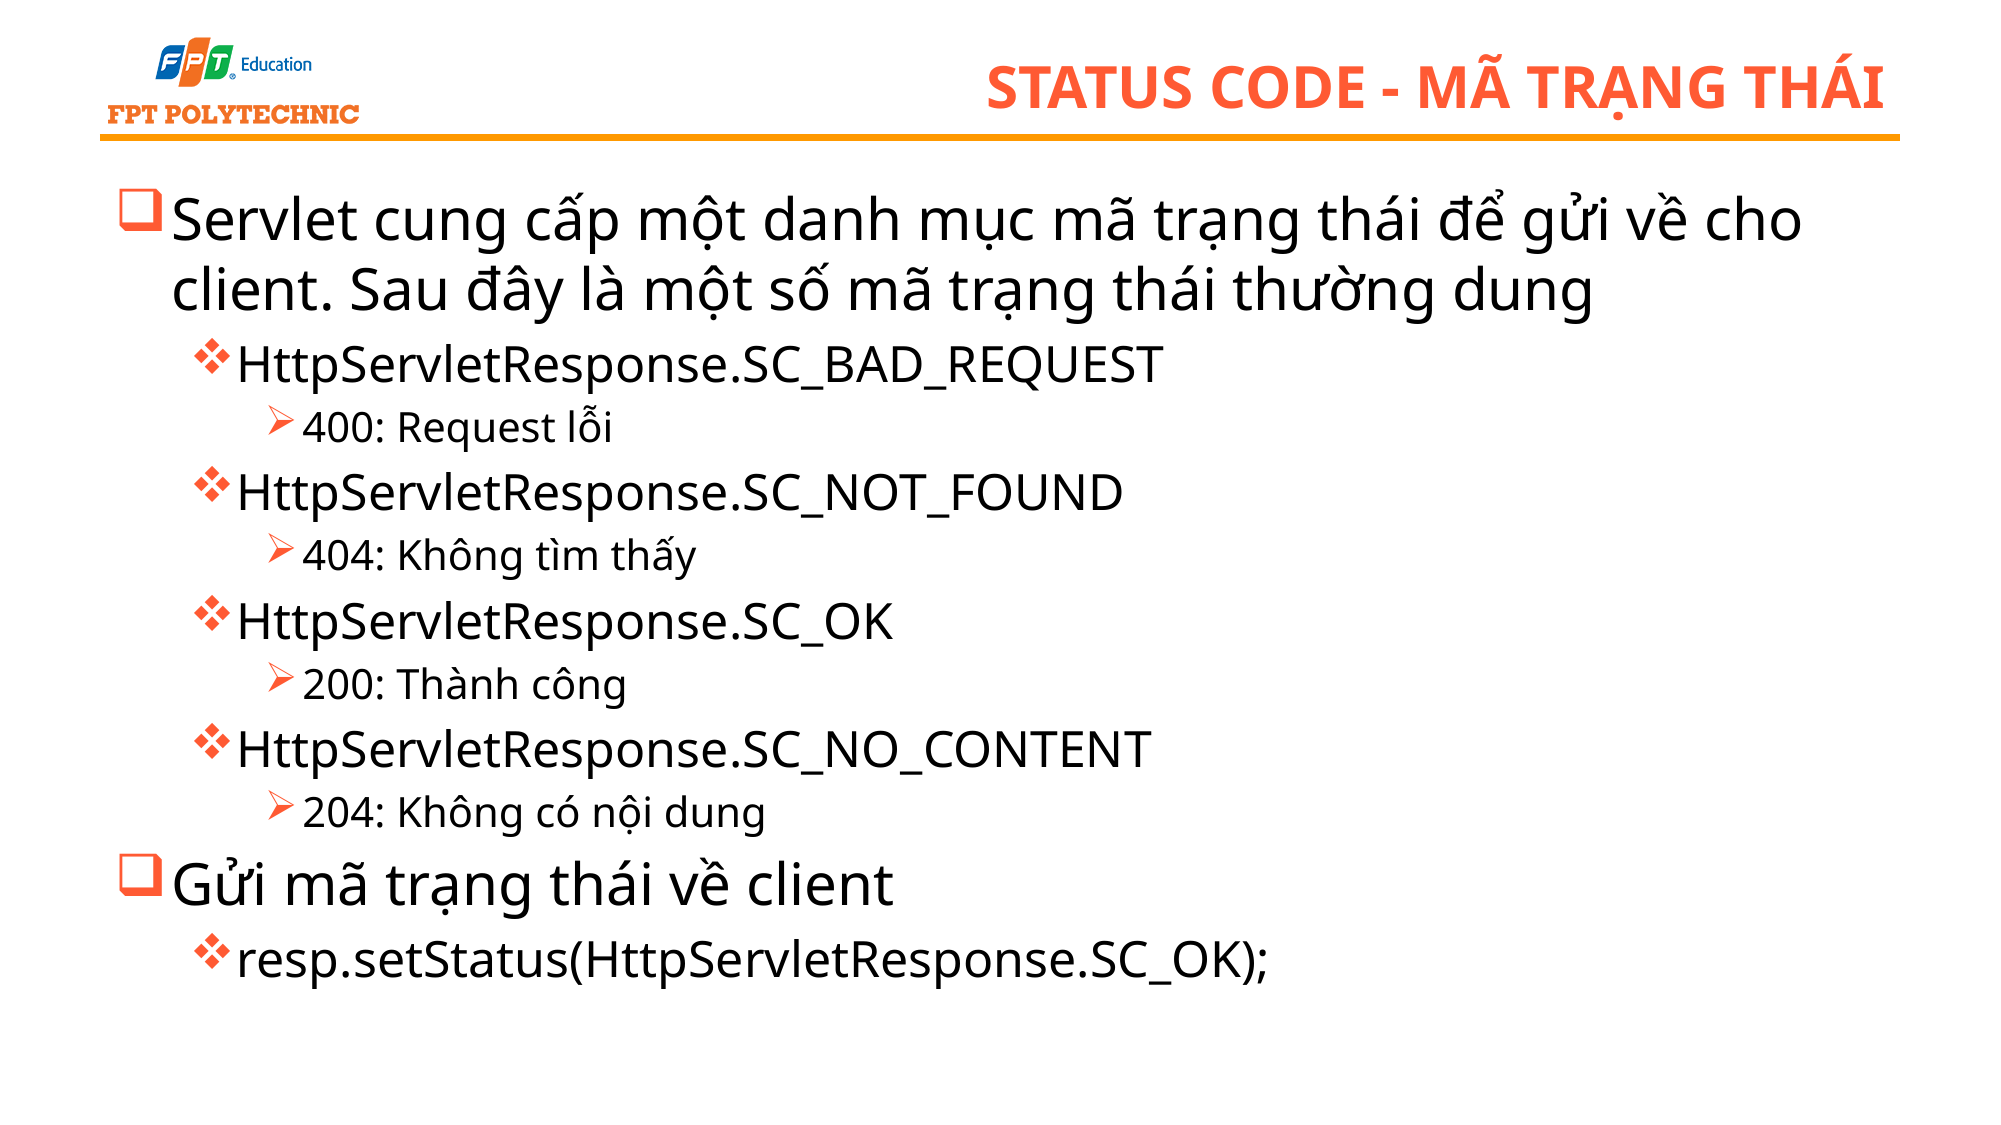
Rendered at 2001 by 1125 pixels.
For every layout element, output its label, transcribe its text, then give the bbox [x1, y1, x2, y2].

picture [99, 25, 367, 134]
title Status Code - Mã trạng thái [366, 45, 1900, 125]
list Servlet cung cấp một danh mục mã trạng thái để gửi về cho client. Sau đây là một số mã trạng thái thường dung HttpServletResponse.SC_BAD_REQUEST 400: Request lỗi HttpServletResponse.SC_NOT_FOUND 404: Không tìm thấy HttpServletResponse.SC_OK 200: Thành công HttpServletResponse.SC_NO_CONTENT 204: Không có nội dung Gửi mã trạng thái về client resp.setStatus(HttpServletResponse.SC_OK); [99, 174, 1900, 1038]
picture [99, 135, 367, 143]
